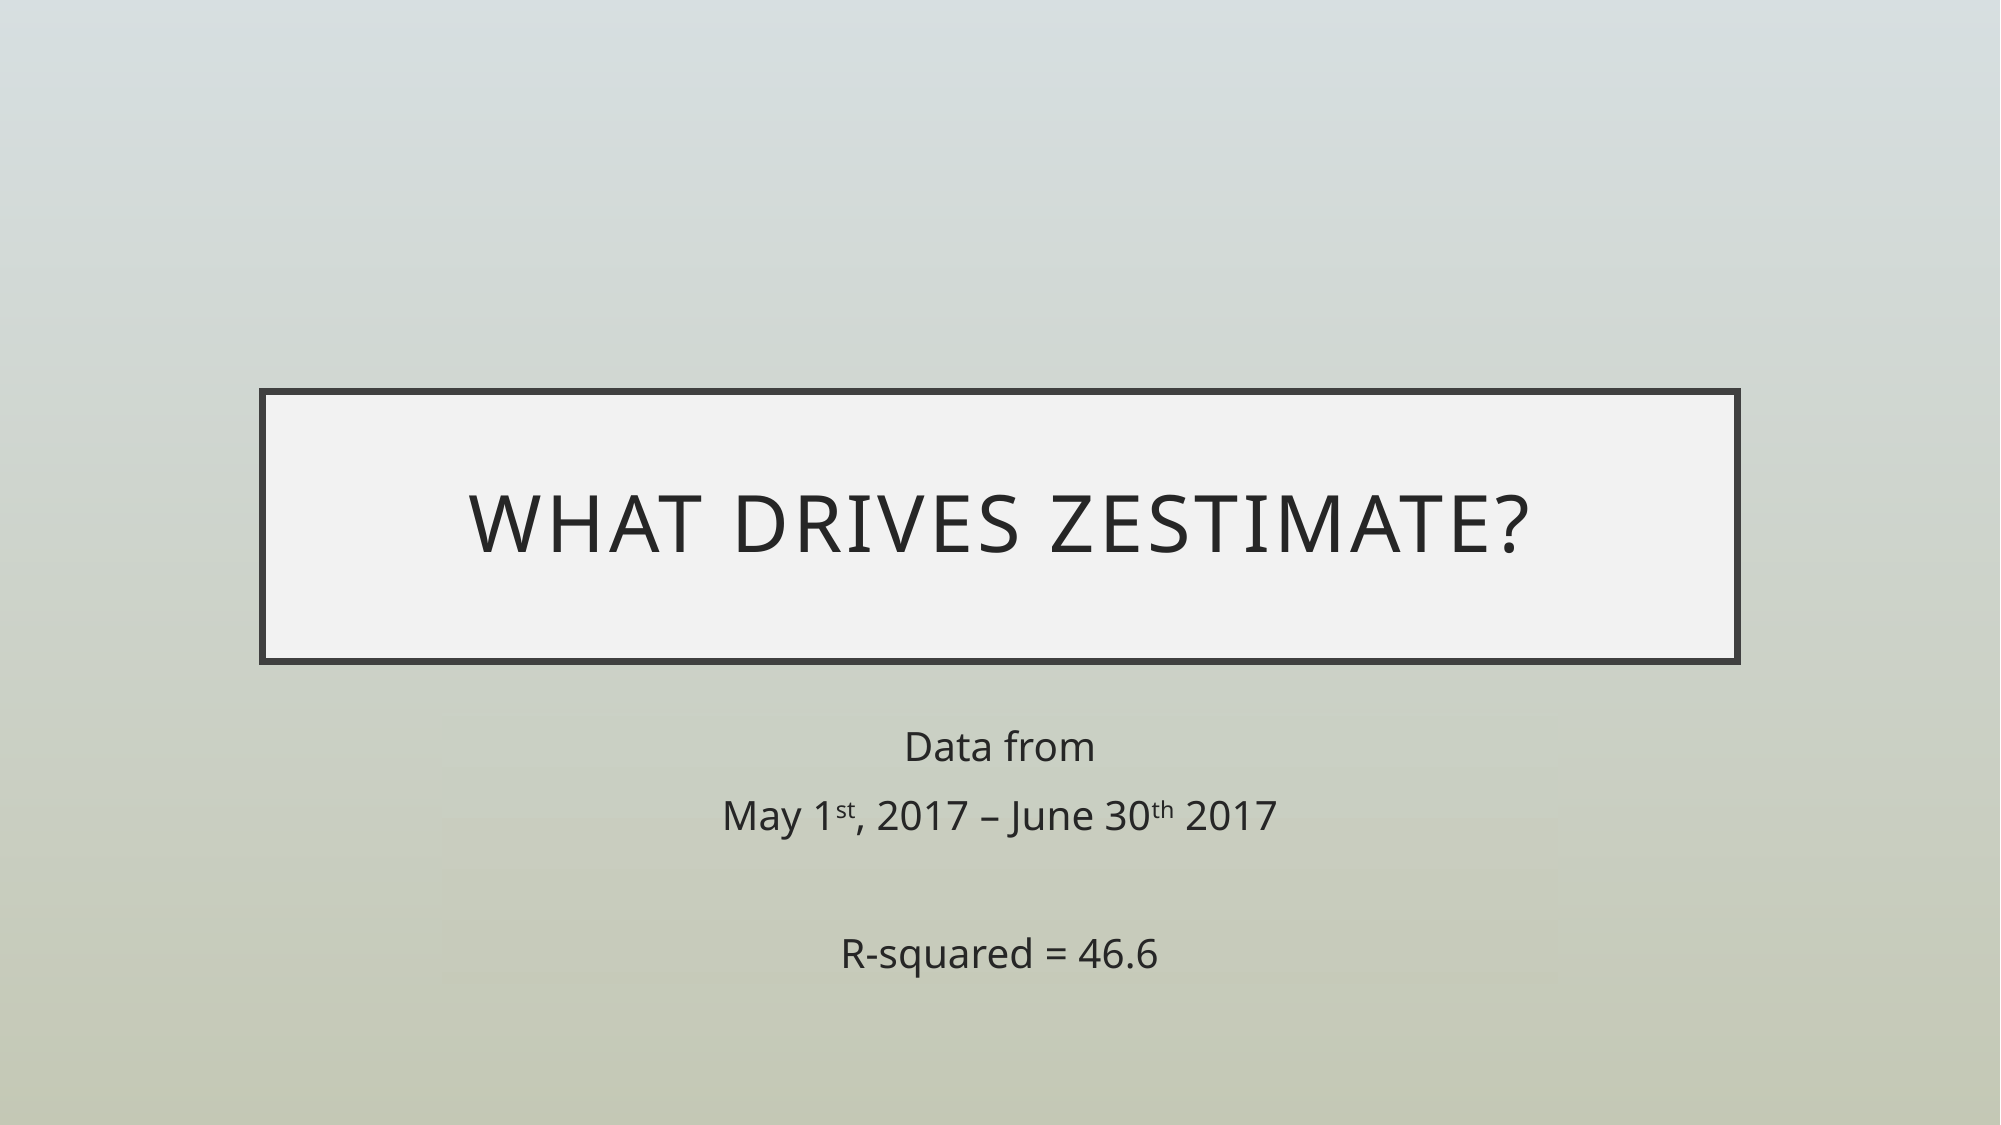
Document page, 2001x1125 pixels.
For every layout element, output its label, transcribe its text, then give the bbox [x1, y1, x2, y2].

subtitle Data from May 1st, 2017 – June 30th 2017 R-squared = 46.6 [442, 713, 1558, 984]
title What Drives Zestimate? [259, 388, 1741, 665]
